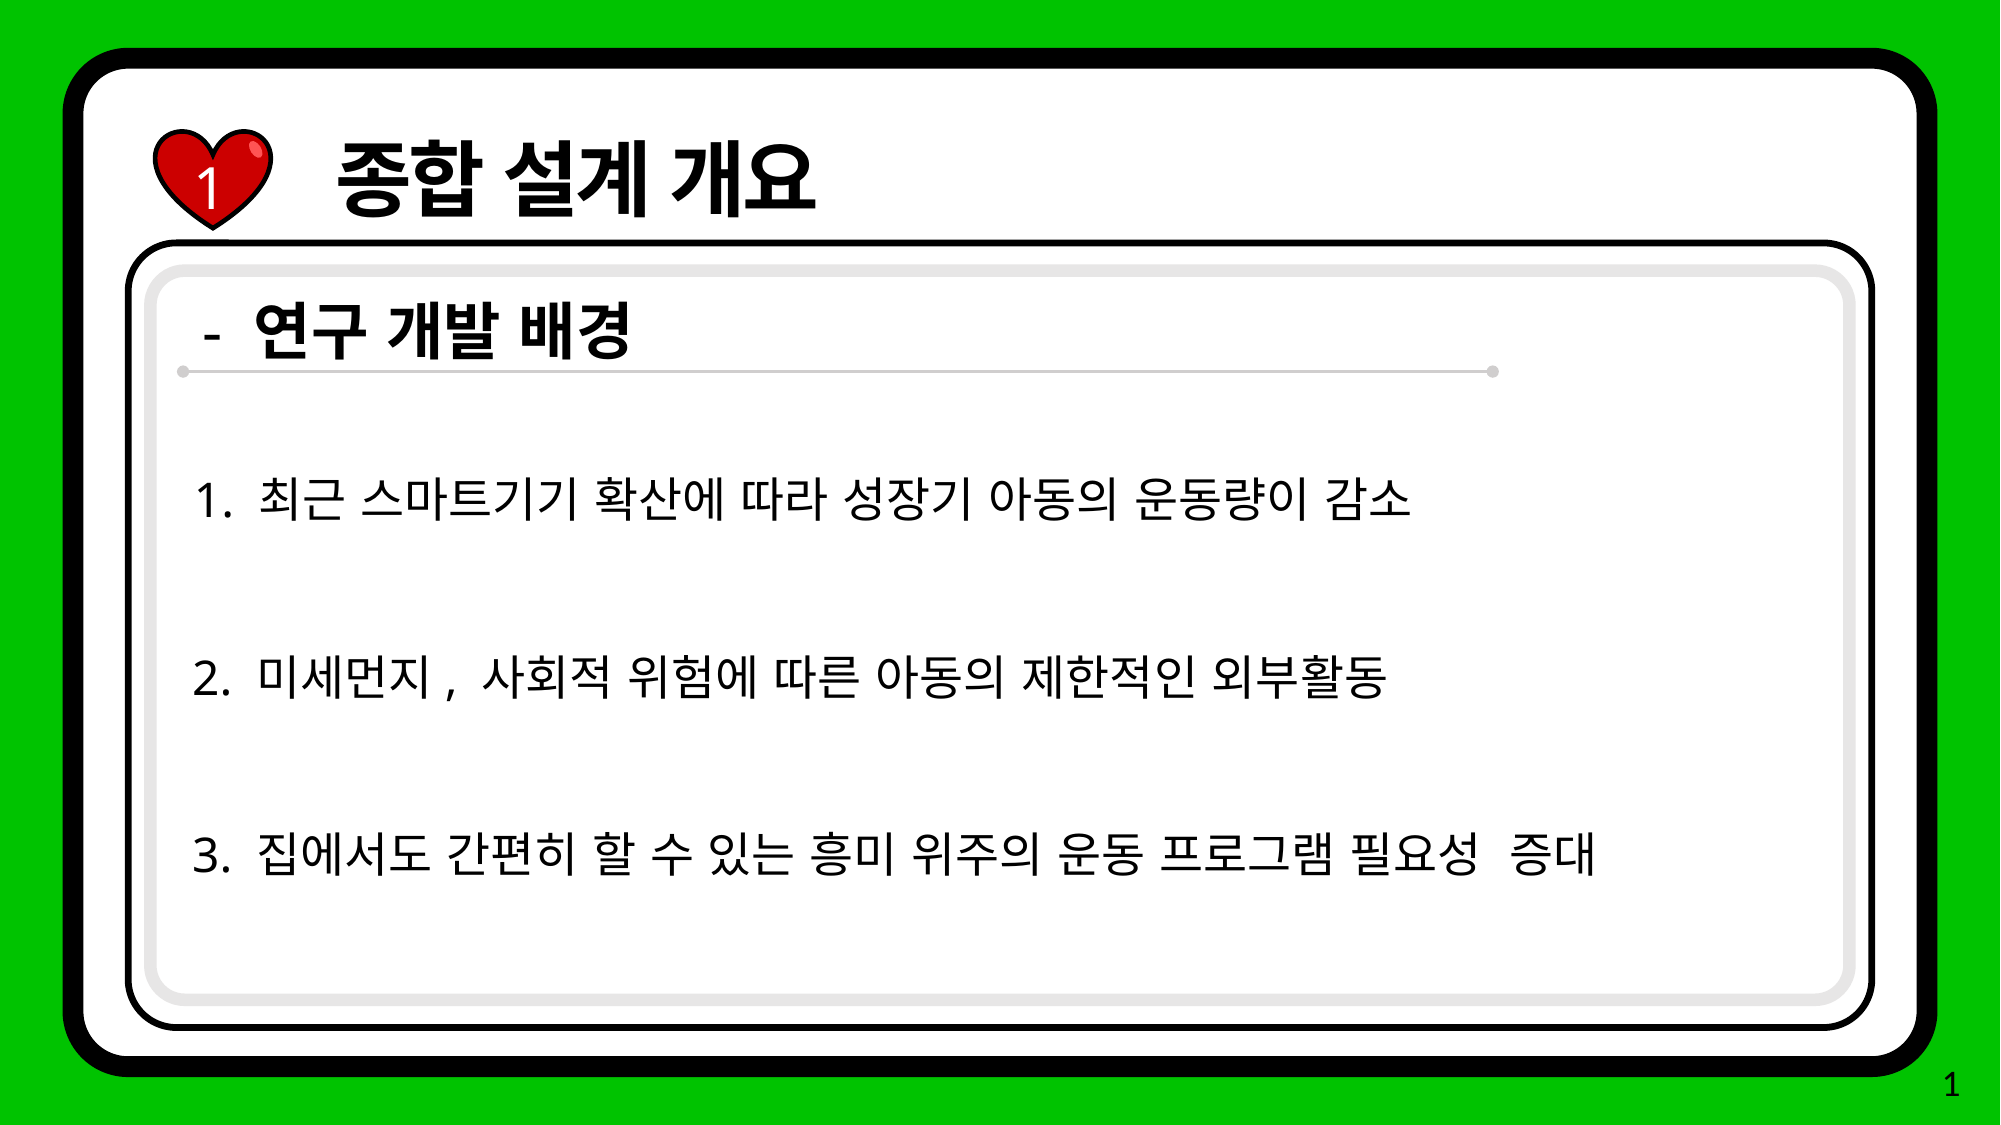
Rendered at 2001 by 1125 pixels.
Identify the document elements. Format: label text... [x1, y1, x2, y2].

text_box [71, 57, 1929, 1068]
text_box 종합 설계 개요 [320, 119, 1124, 235]
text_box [155, 130, 271, 230]
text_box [128, 242, 1872, 1028]
text_box 1 [1926, 1052, 1984, 1112]
